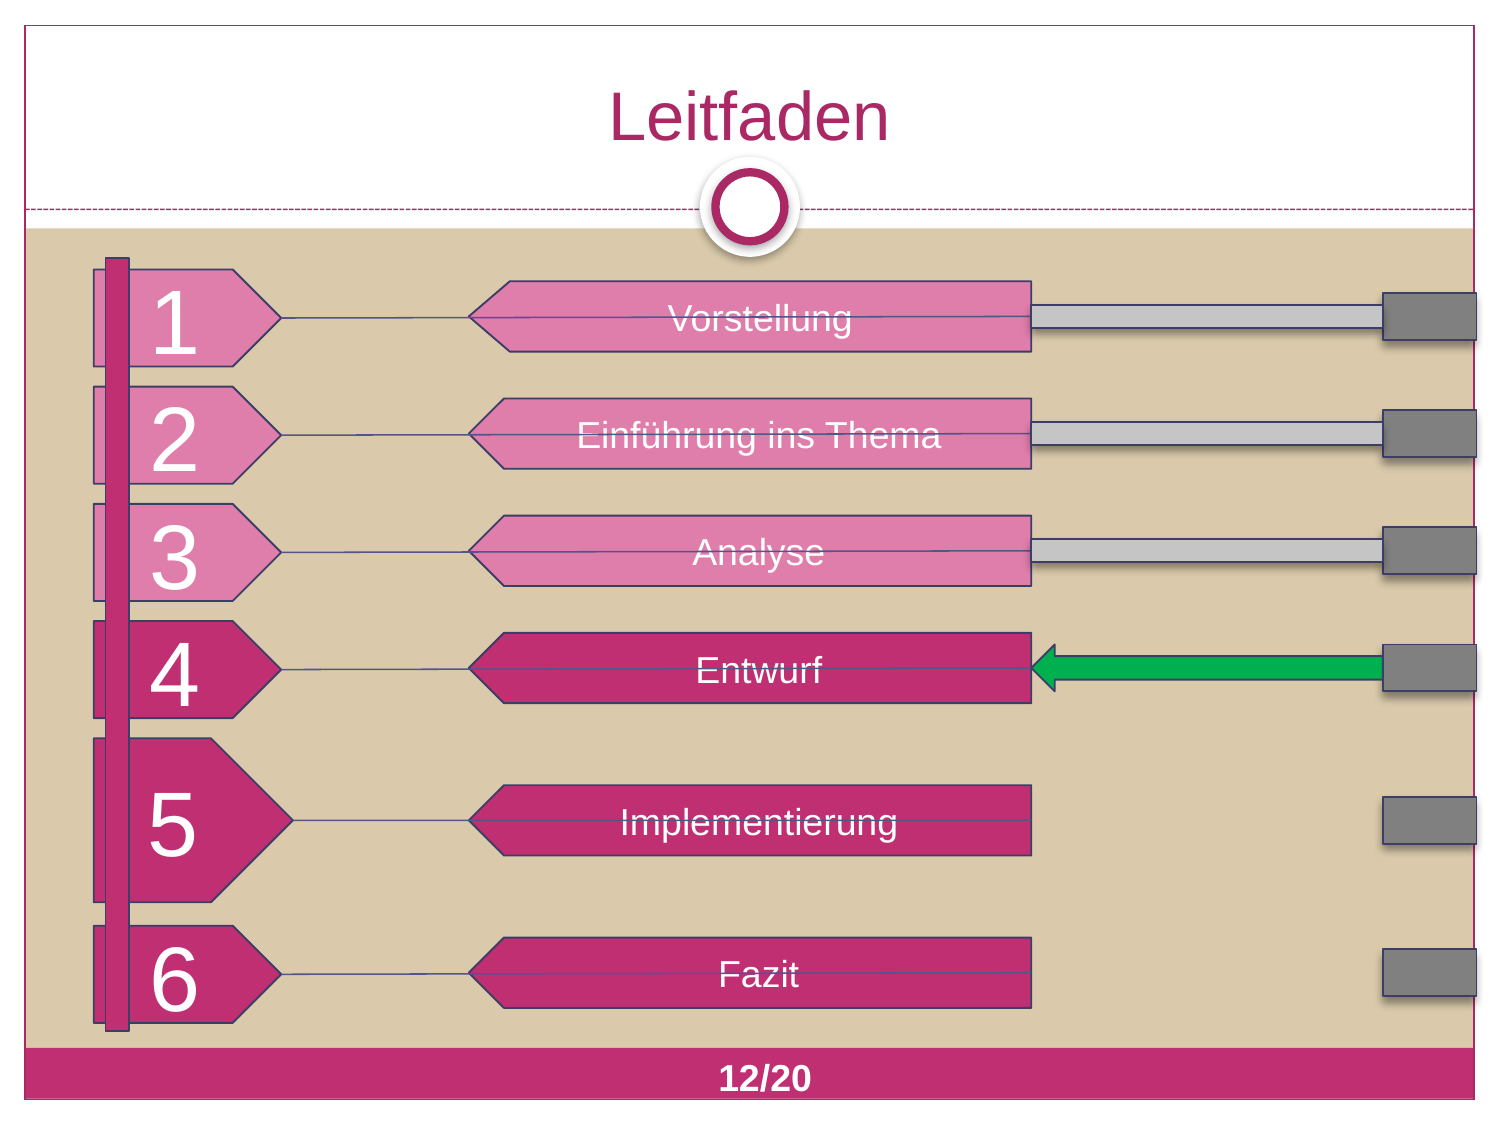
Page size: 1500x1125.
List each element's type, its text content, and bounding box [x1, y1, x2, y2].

text_box 1 [130, 268, 280, 368]
text_box Vorstellung [468, 280, 1033, 316]
text_box [1382, 292, 1477, 341]
text_box 3 [92, 502, 105, 602]
text_box Analyse [471, 552, 1033, 587]
text_box Entwurf [471, 669, 1033, 705]
text_box 6 [92, 924, 105, 1024]
text_box [1382, 526, 1477, 575]
text_box [1382, 948, 1477, 997]
text_box 5 [130, 737, 293, 904]
text_box Analyse [469, 514, 1033, 551]
text_box Einführung ins Thema [469, 397, 1033, 434]
text_box 2 [130, 385, 280, 485]
text_box Entwurf [469, 631, 1033, 668]
text_box [105, 257, 130, 1032]
text_box [1030, 643, 1384, 693]
text_box [1030, 538, 1384, 563]
text_box Fazit [469, 936, 1033, 1009]
text_box Vorstellung [471, 318, 1033, 353]
title Leitfaden [49, 37, 1450, 162]
text_box 6 [130, 924, 280, 1024]
text_box 1 [92, 268, 105, 368]
text_box [1382, 409, 1477, 458]
text_box 5 [92, 737, 105, 904]
text_box [1382, 796, 1477, 845]
text_box [1382, 644, 1477, 692]
text_box 2 [92, 385, 105, 485]
text_box Implementierung [468, 784, 1033, 857]
text_box [1030, 421, 1384, 446]
text_box [1030, 304, 1384, 329]
text_box Einführung ins Thema [471, 435, 1033, 470]
text_box 12/20 [703, 1046, 827, 1107]
text_box 4 [92, 620, 105, 720]
text_box 4 [130, 620, 280, 720]
text_box 3 [130, 502, 280, 602]
